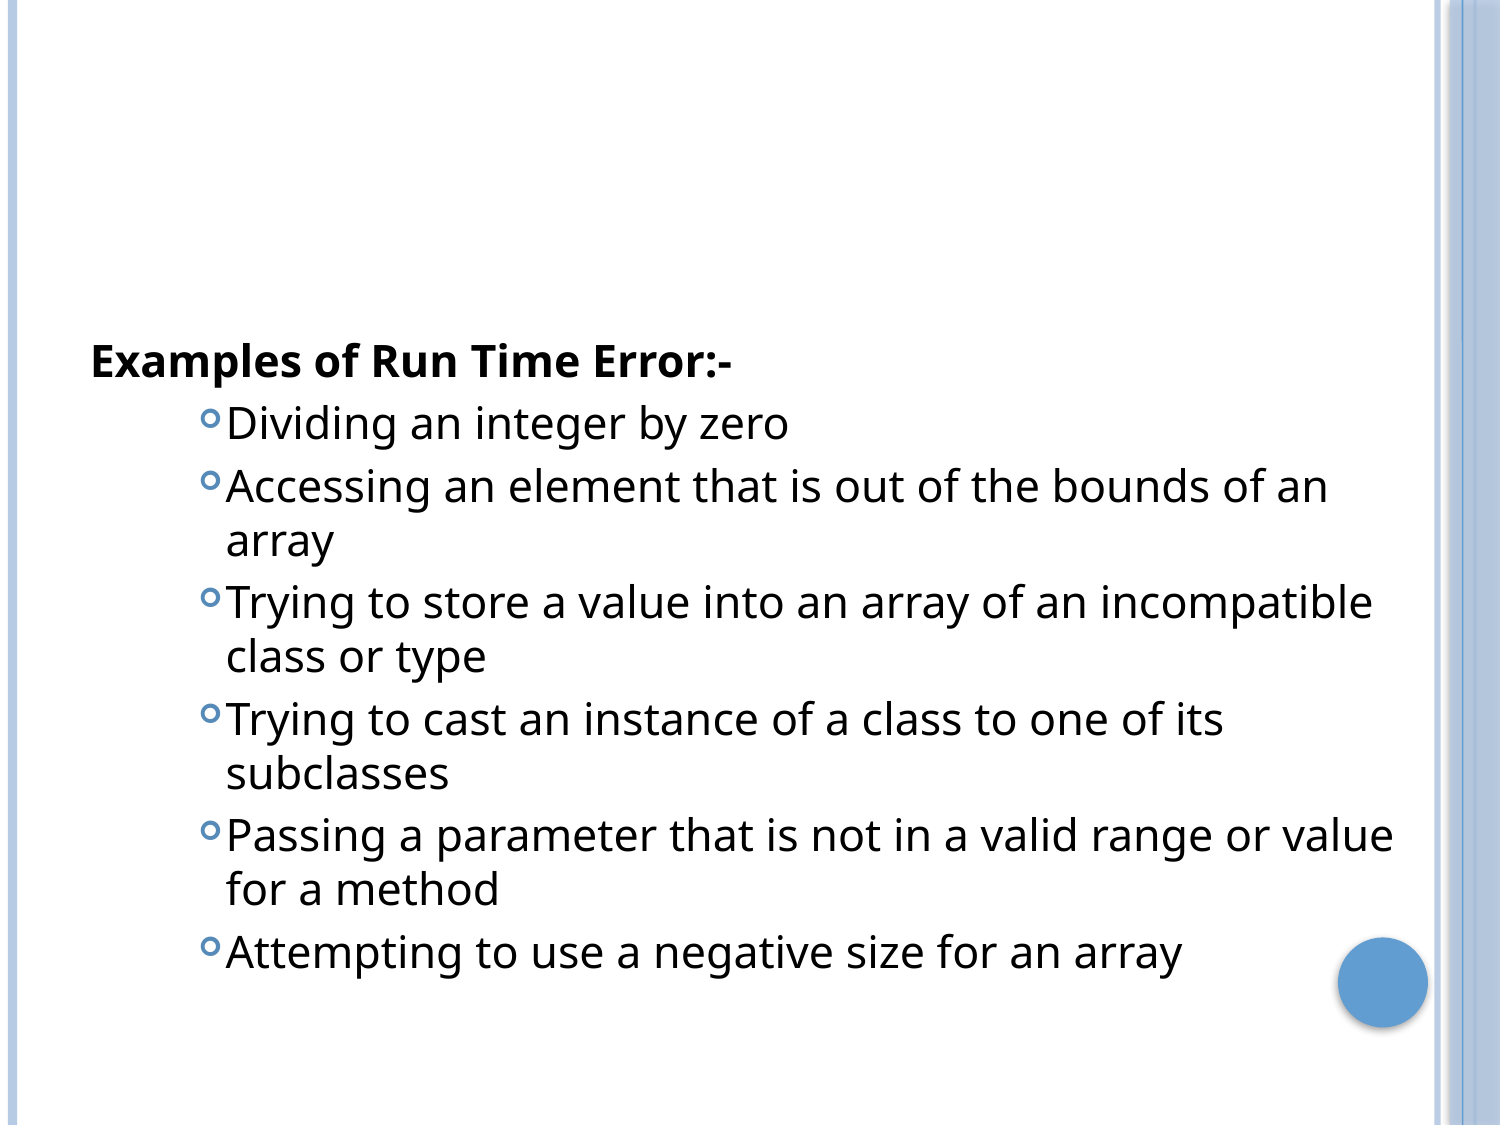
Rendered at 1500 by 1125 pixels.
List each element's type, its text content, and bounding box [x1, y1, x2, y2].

list Examples of Run Time Error:- Dividing an integer by zero Accessing an element that is out of the bounds of an array Trying to store a value into an array of an incompatible class or type Trying to cast an instance of a class to one of its subclasses Passing a parameter that is not in a valid range or value for a method Attempting to use a negative size for an array [75, 249, 1425, 993]
